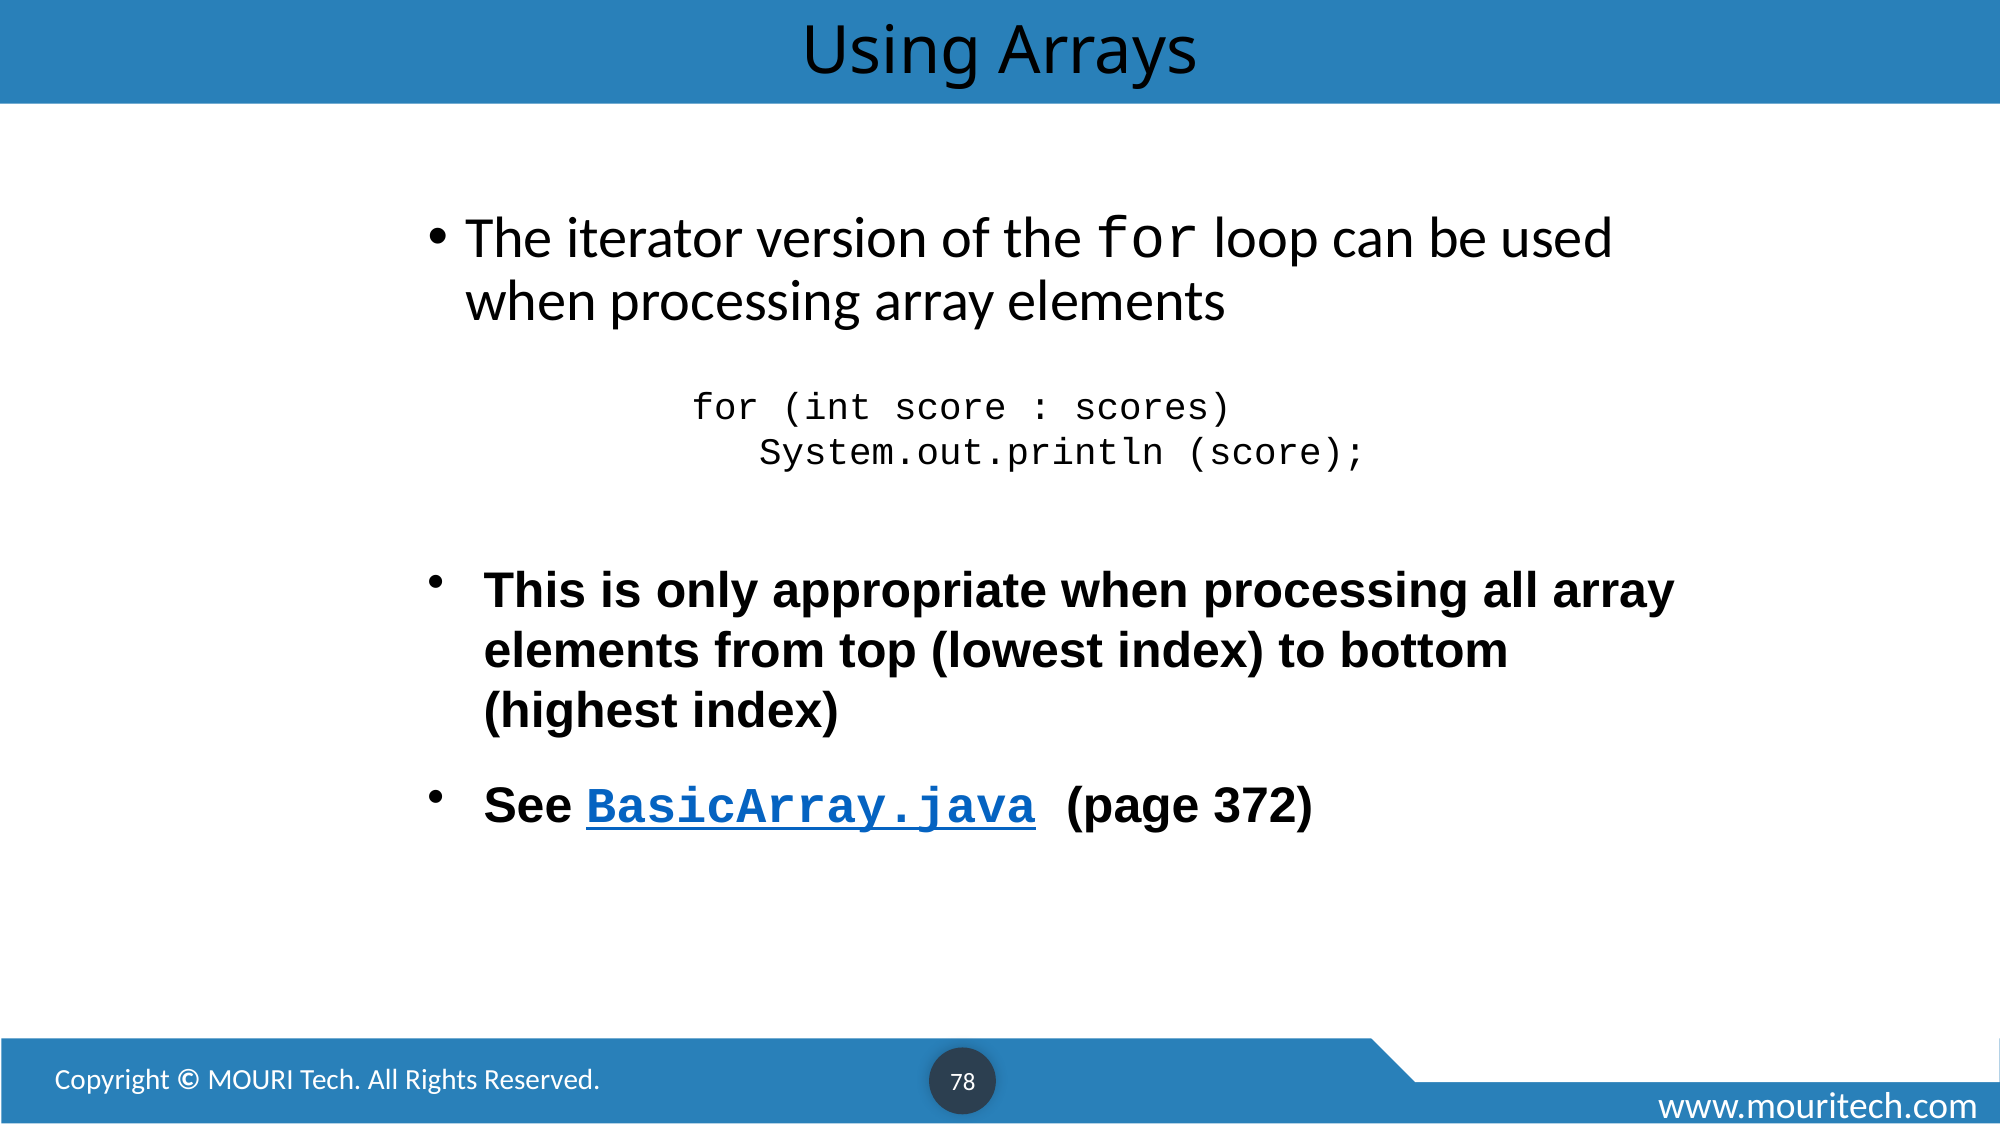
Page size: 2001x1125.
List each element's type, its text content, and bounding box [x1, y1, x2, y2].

text_box The iterator version of the for loop can be used when processing array elements [412, 199, 1713, 363]
slide_number 78 [931, 1051, 995, 1111]
text_box This is only appropriate when processing all array elements from top (lowest index) to bottom (highest index) See BasicArray.java (page 372) [412, 549, 1713, 963]
text_box for (int score : scores) System.out.println (score); [676, 374, 1382, 480]
title Using Arrays [0, 0, 2000, 104]
